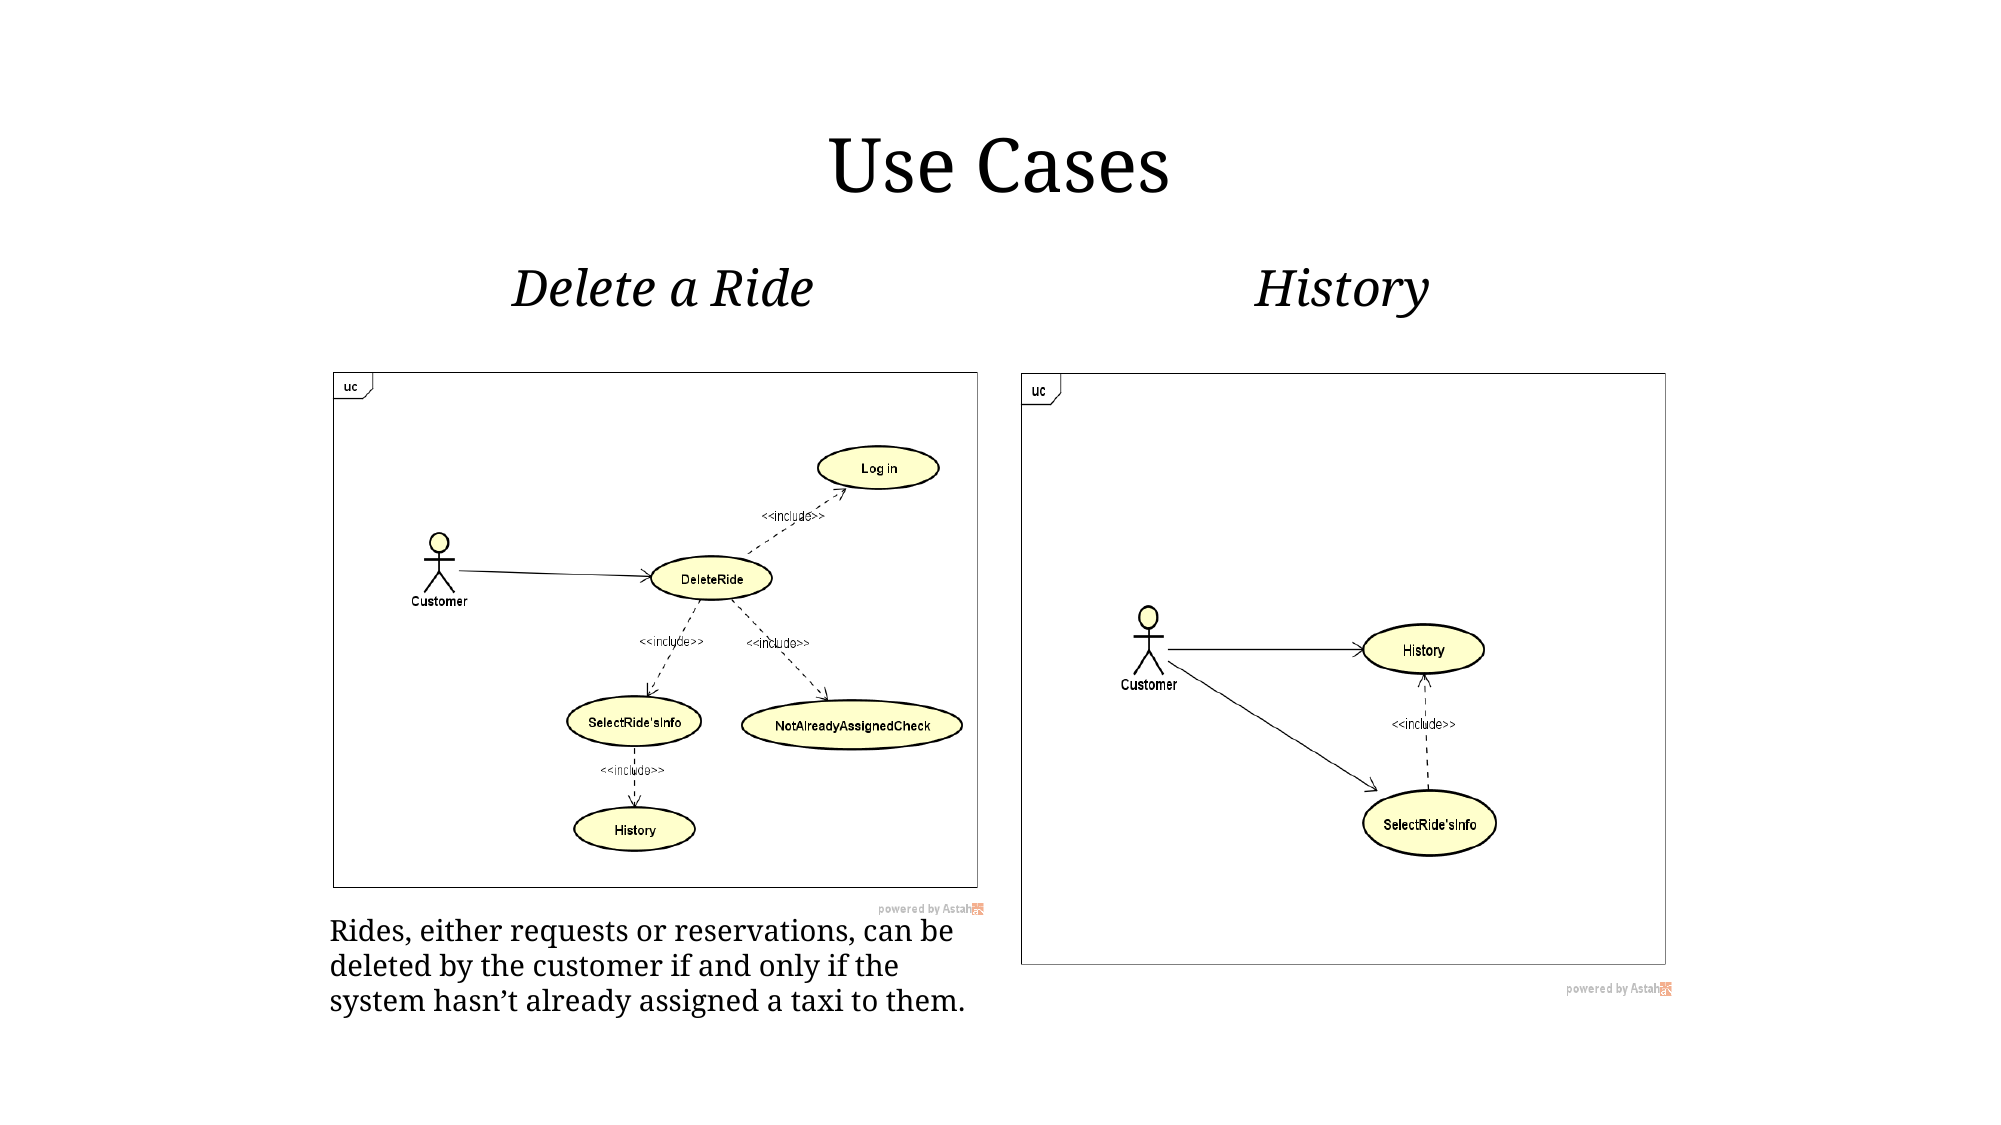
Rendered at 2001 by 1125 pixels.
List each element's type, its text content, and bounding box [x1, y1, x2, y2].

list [323, 361, 987, 919]
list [1011, 361, 1675, 1000]
list Delete a Ride [325, 219, 989, 325]
text_box Rides, either requests or reservations, can be deleted by the customer if and only if the system hasn’t already assigned a taxi to them. [314, 905, 1012, 1070]
list History [1011, 219, 1675, 325]
title Use Cases [137, 59, 1863, 278]
